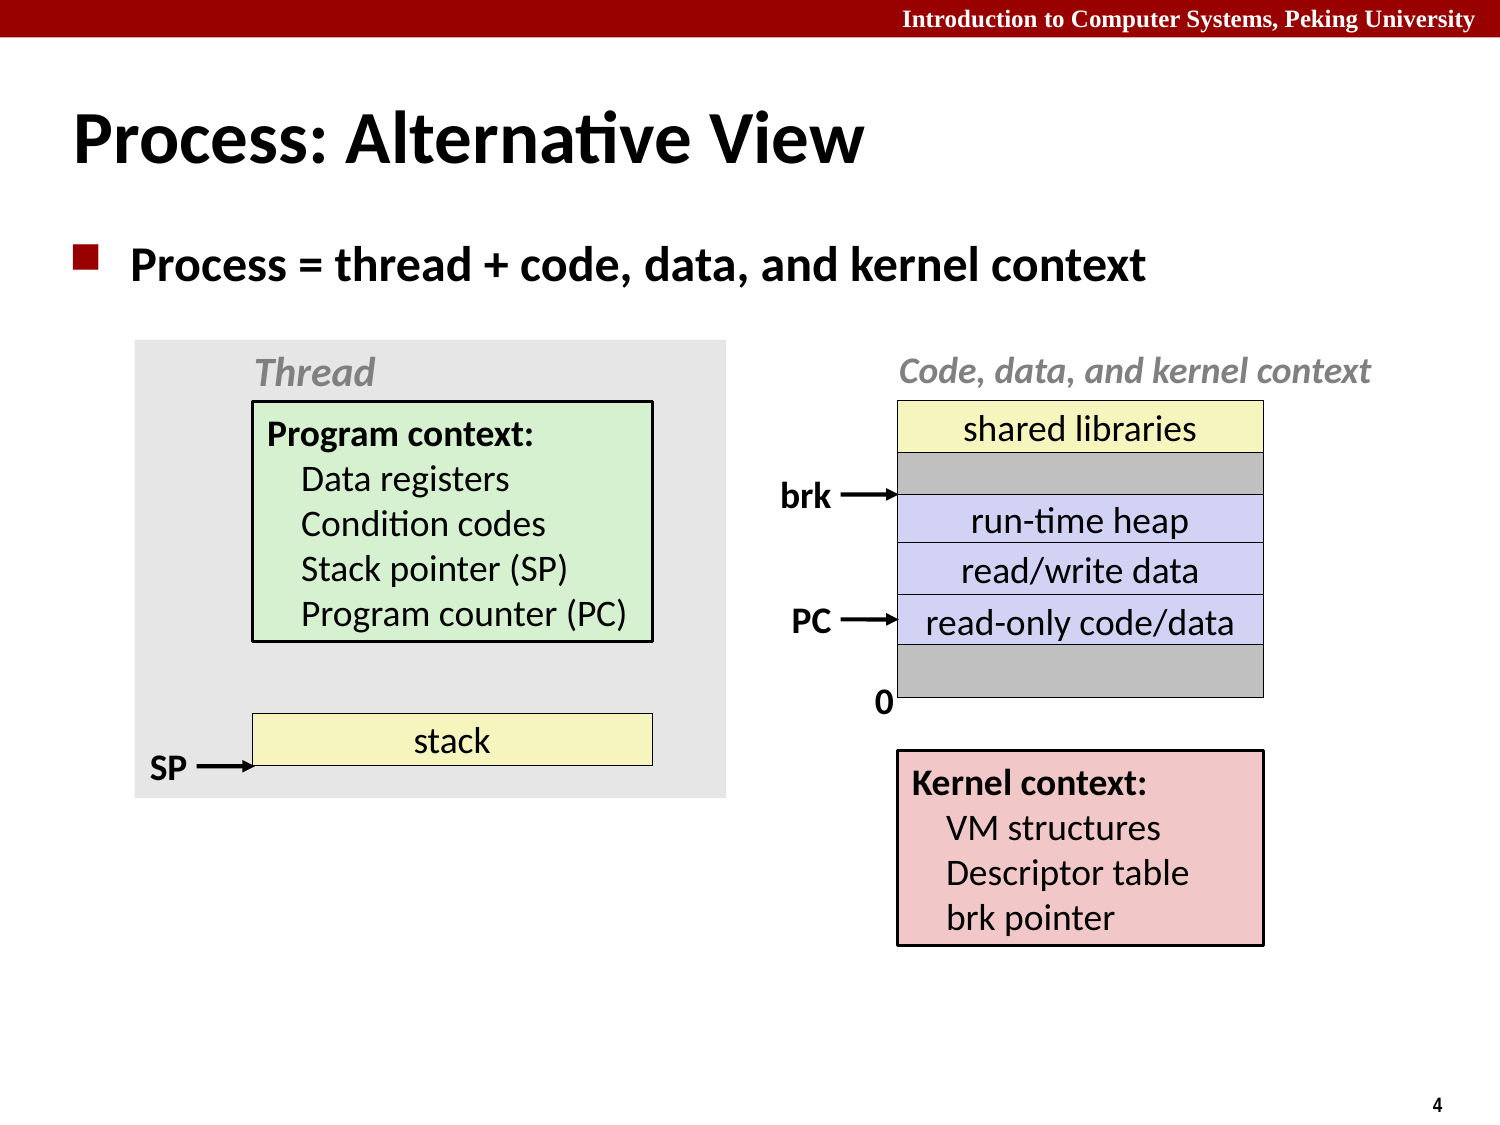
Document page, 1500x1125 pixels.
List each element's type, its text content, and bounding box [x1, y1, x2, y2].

text_box [897, 452, 1264, 494]
text_box [196, 760, 255, 773]
text_box run-time heap [897, 494, 1264, 541]
text_box PC [776, 589, 847, 649]
text_box read/write data [897, 541, 1264, 594]
text_box [897, 644, 1264, 697]
text_box [840, 613, 899, 626]
list Process = thread + code, data, and kernel context [58, 223, 1355, 1040]
text_box brk [765, 463, 847, 523]
text_box stack [252, 712, 652, 766]
text_box Kernel context: VM structures Descriptor table brk pointer [897, 750, 1264, 946]
text_box [840, 488, 899, 501]
text_box Program context: Data registers Condition codes Stack pointer (SP) Program counter (PC) [252, 401, 653, 642]
text_box Code, data, and kernel context [884, 338, 1388, 398]
title Process: Alternative View [58, 71, 1305, 197]
text_box shared libraries [897, 400, 1264, 452]
text_box read-only code/data [897, 594, 1264, 644]
text_box SP [135, 736, 203, 796]
text_box 0 [860, 669, 909, 730]
text_box Thread [238, 337, 391, 403]
